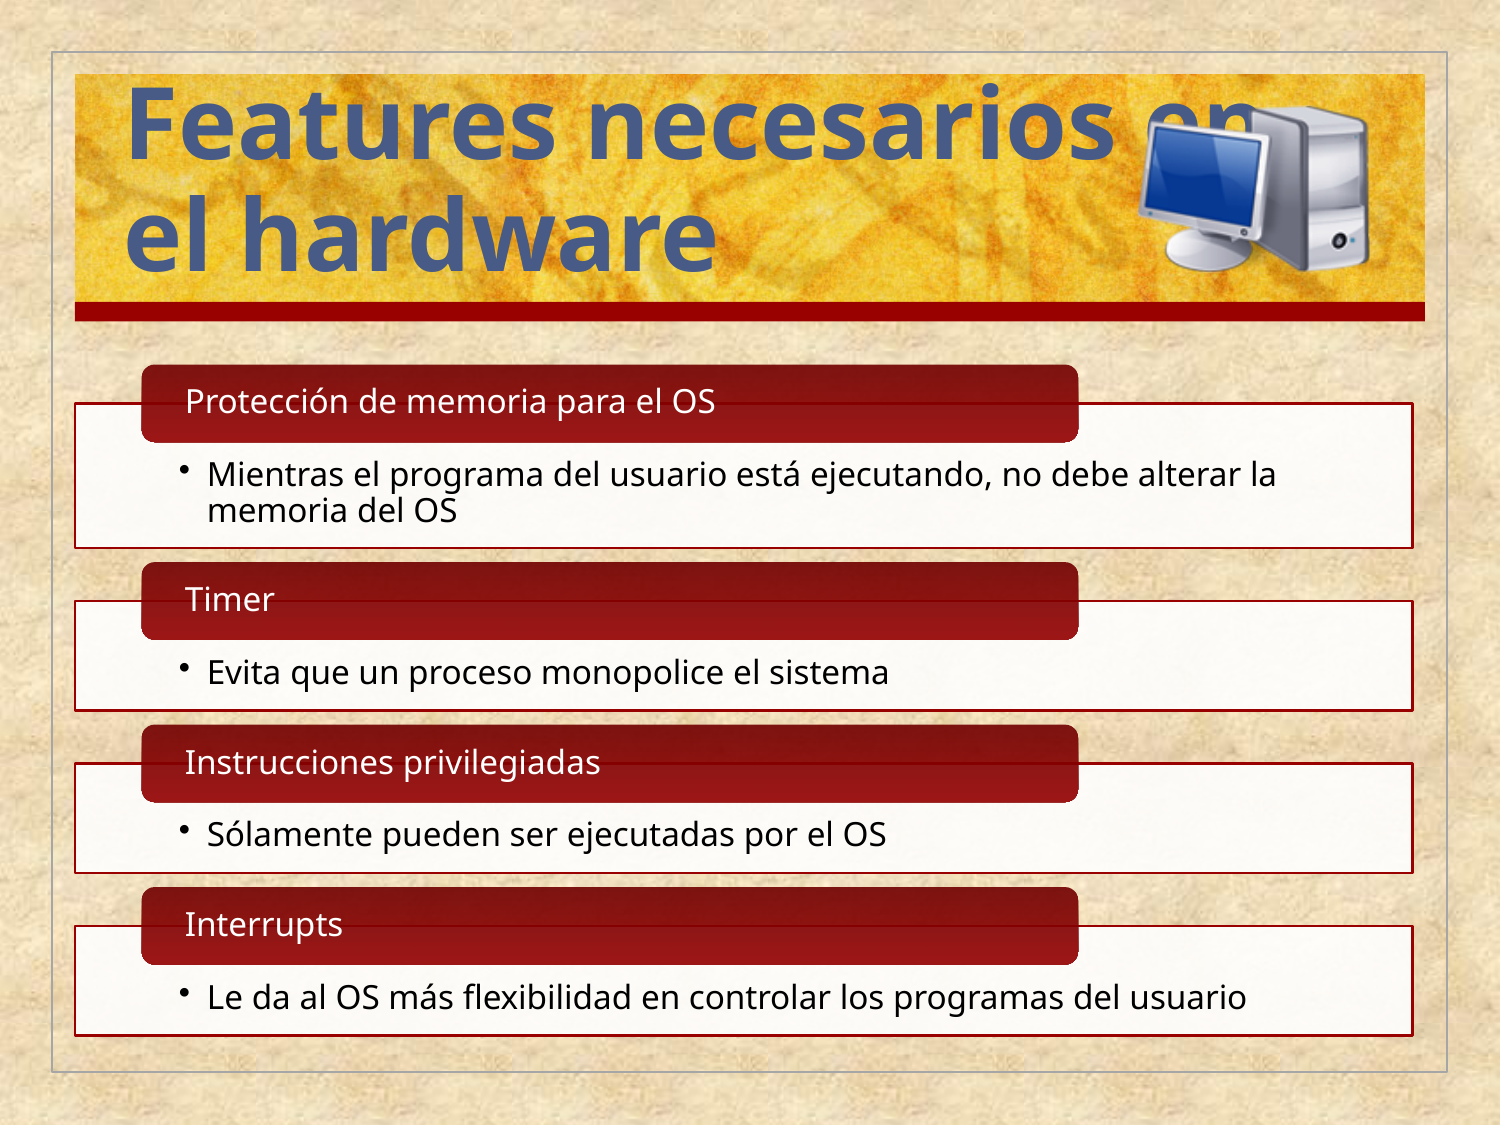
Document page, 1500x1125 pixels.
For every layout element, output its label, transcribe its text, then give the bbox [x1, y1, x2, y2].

title Features necesarios en el hardware [108, 74, 1124, 292]
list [74, 349, 1414, 1051]
picture [0, 0, 1500, 1125]
